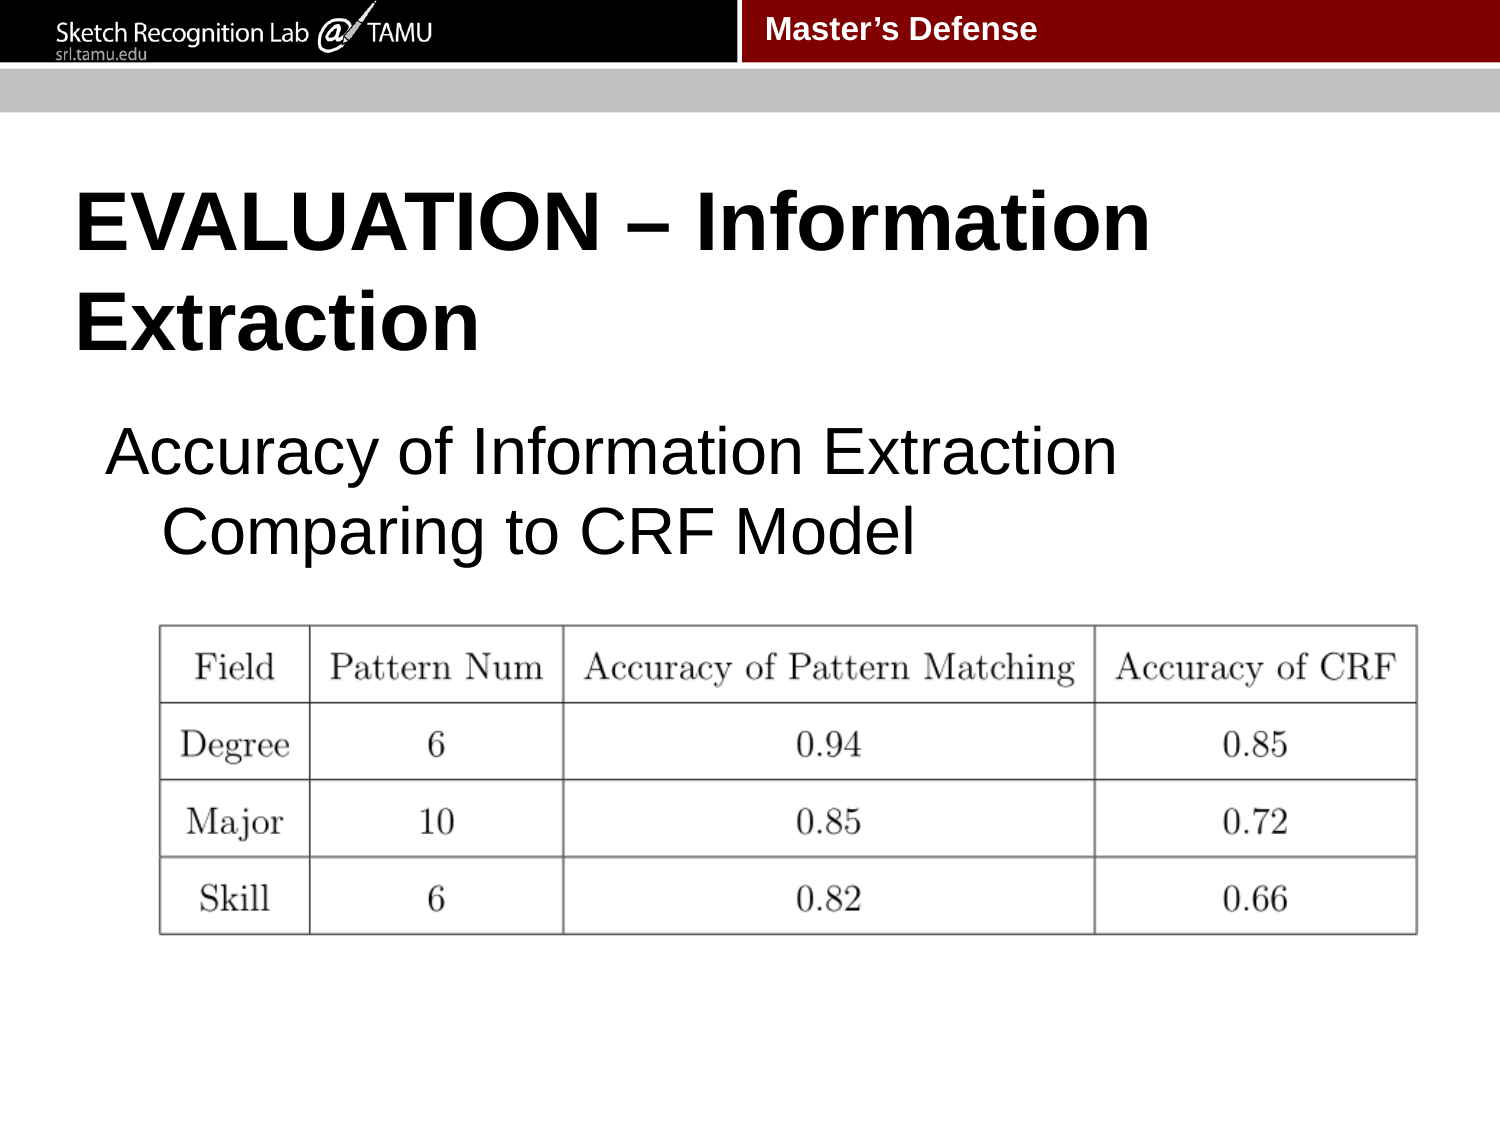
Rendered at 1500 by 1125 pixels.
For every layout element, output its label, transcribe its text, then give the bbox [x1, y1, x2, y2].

title EVALUATION – Information Extraction [59, 185, 1397, 349]
picture [55, 0, 432, 64]
list Accuracy of Information Extraction Comparing to CRF Model [90, 399, 1440, 897]
picture [148, 624, 1441, 948]
